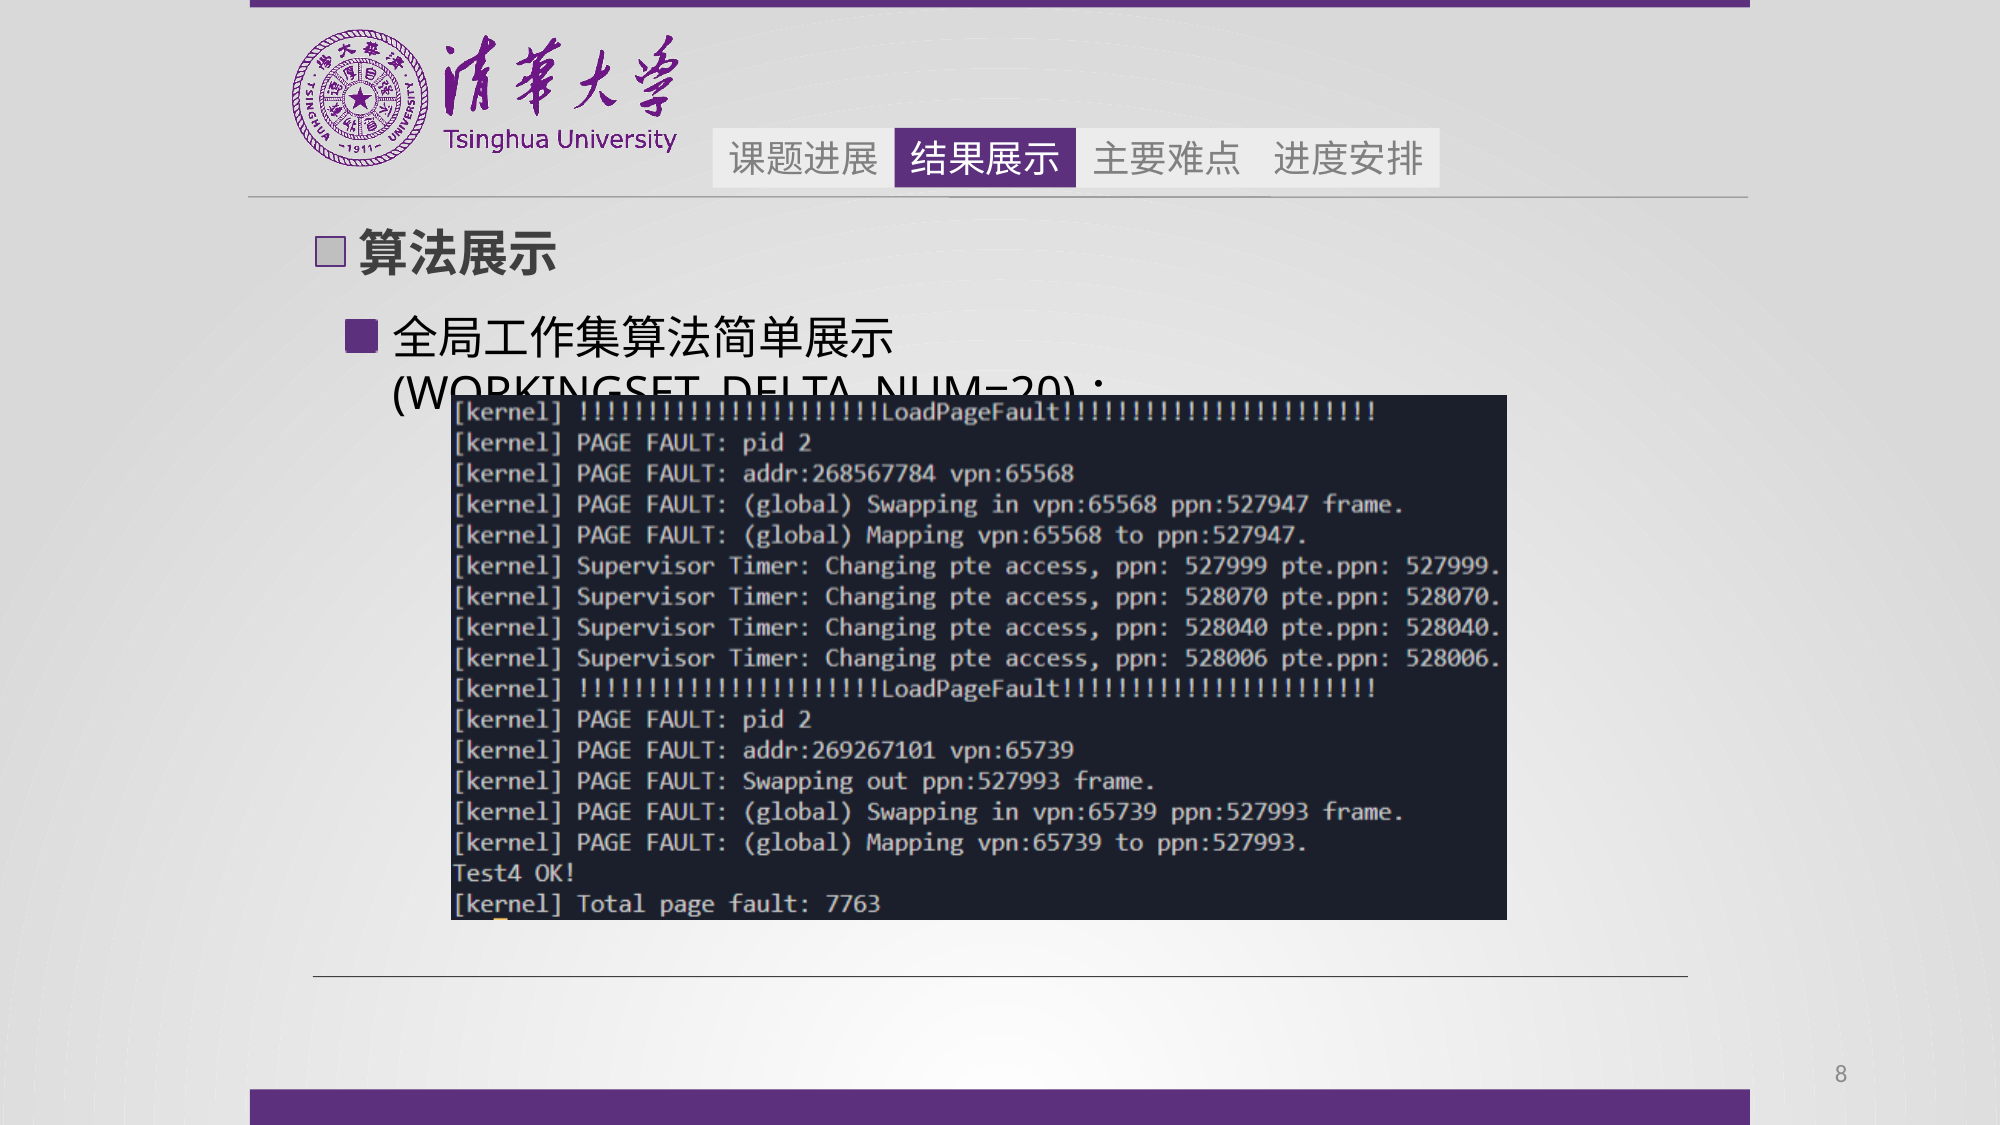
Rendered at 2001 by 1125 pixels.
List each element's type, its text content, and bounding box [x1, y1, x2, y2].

text_box 进度安排 [1257, 128, 1440, 188]
slide_number 8 [1412, 1042, 1863, 1103]
text_box 全局工作集算法简单展示(WORKINGSET_DELTA_NUM=20)： [330, 301, 1648, 426]
picture [249, 0, 721, 200]
picture [451, 395, 1507, 920]
text_box 主要难点 [1076, 128, 1257, 188]
text_box [249, 1089, 1750, 1125]
text_box 算法展示 [344, 214, 1027, 289]
text_box 结果展示 [894, 127, 1077, 188]
picture [345, 319, 378, 353]
text_box [721, 0, 1750, 8]
text_box [316, 237, 346, 267]
text_box 课题进展 [721, 128, 894, 188]
